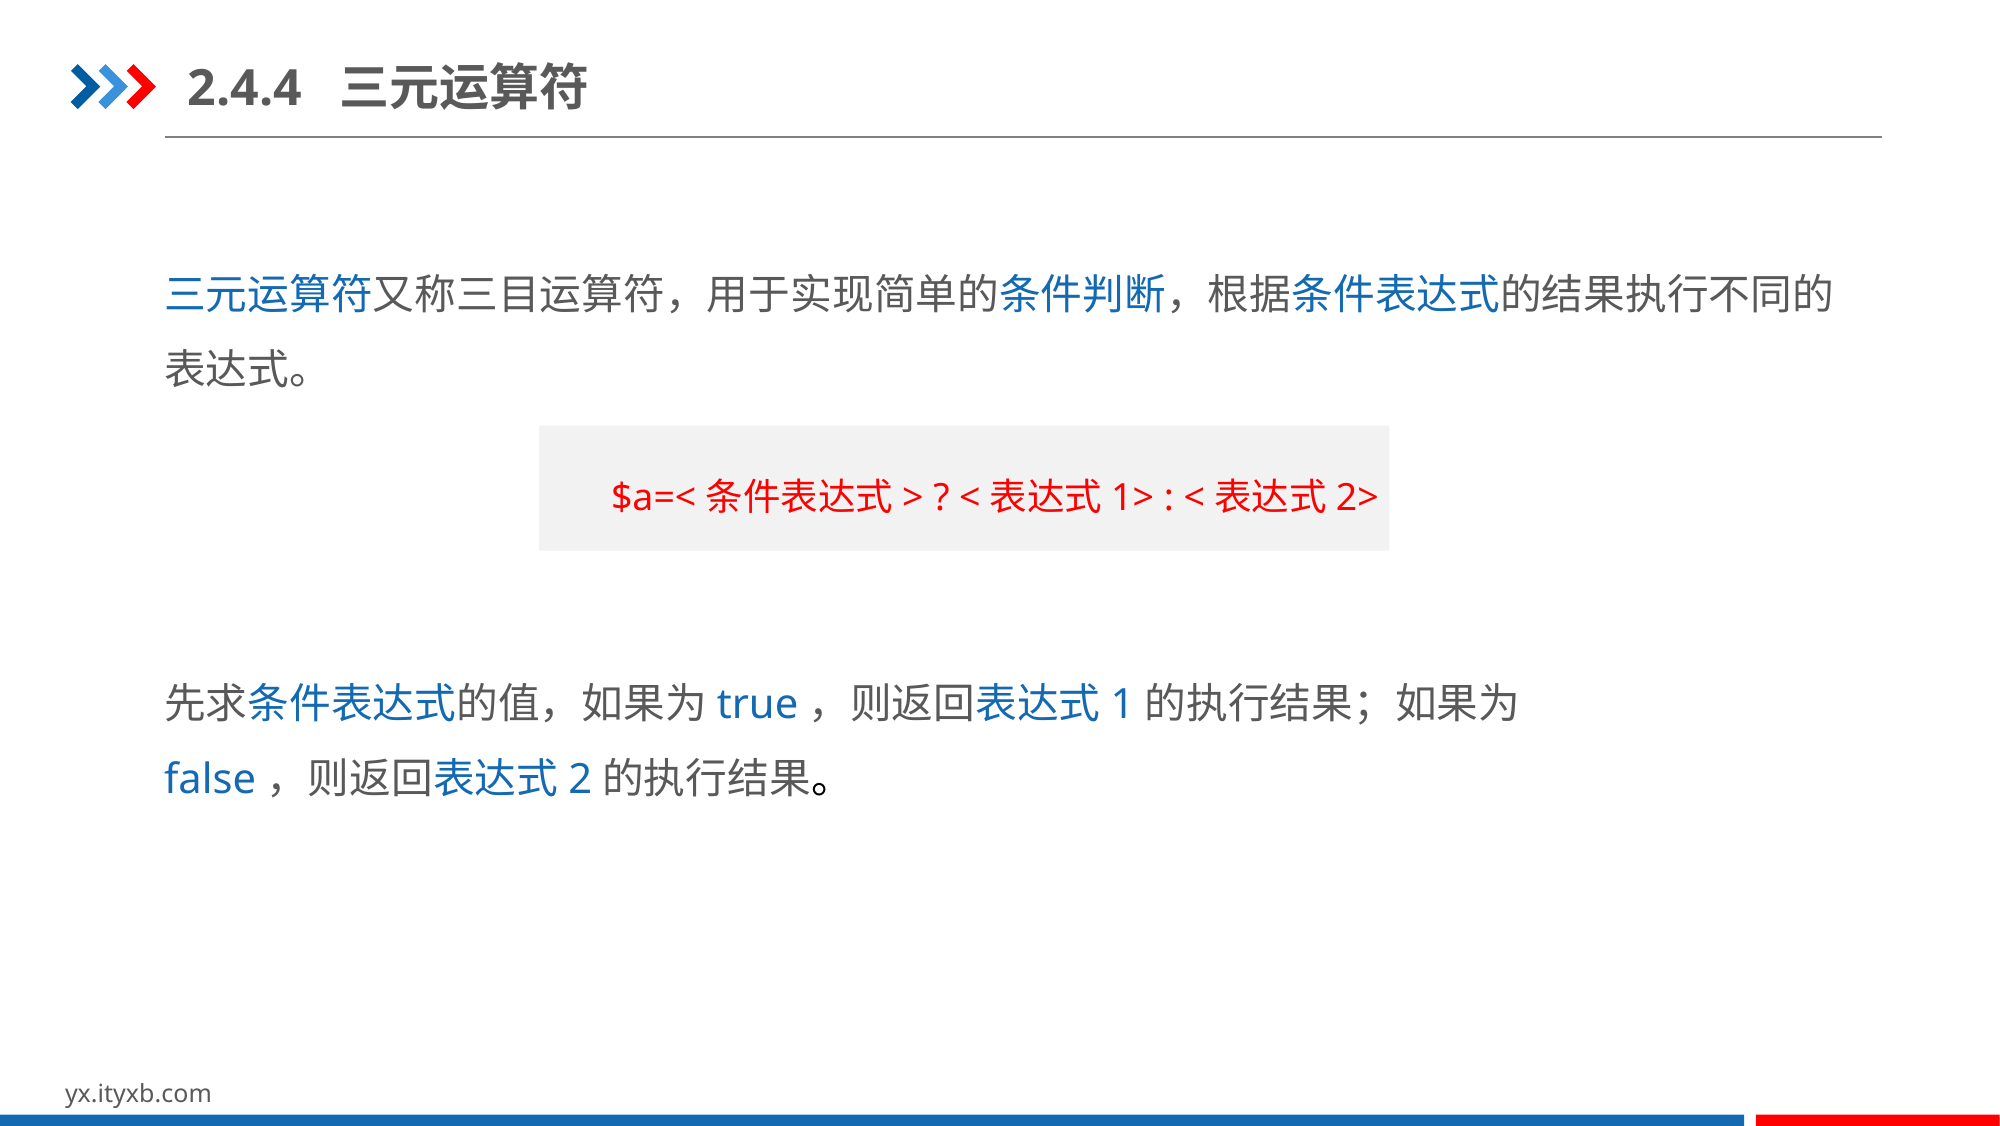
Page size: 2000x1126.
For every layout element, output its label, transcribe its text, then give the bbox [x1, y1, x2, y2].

text_box 先求条件表达式的值，如果为true，则返回表达式1的执行结果；如果为false，则返回表达式2的执行结果。 [149, 643, 1674, 809]
text_box [539, 425, 1390, 551]
text_box 2.4.4 三元运算符 [187, 43, 827, 127]
text_box 三元运算符又称三目运算符，用于实现简单的条件判断，根据条件表达式的结果执行不同的表达式。 [149, 235, 1863, 401]
text_box $a=<条件表达式> ? <表达式1> : <表达式2> [552, 442, 1638, 526]
